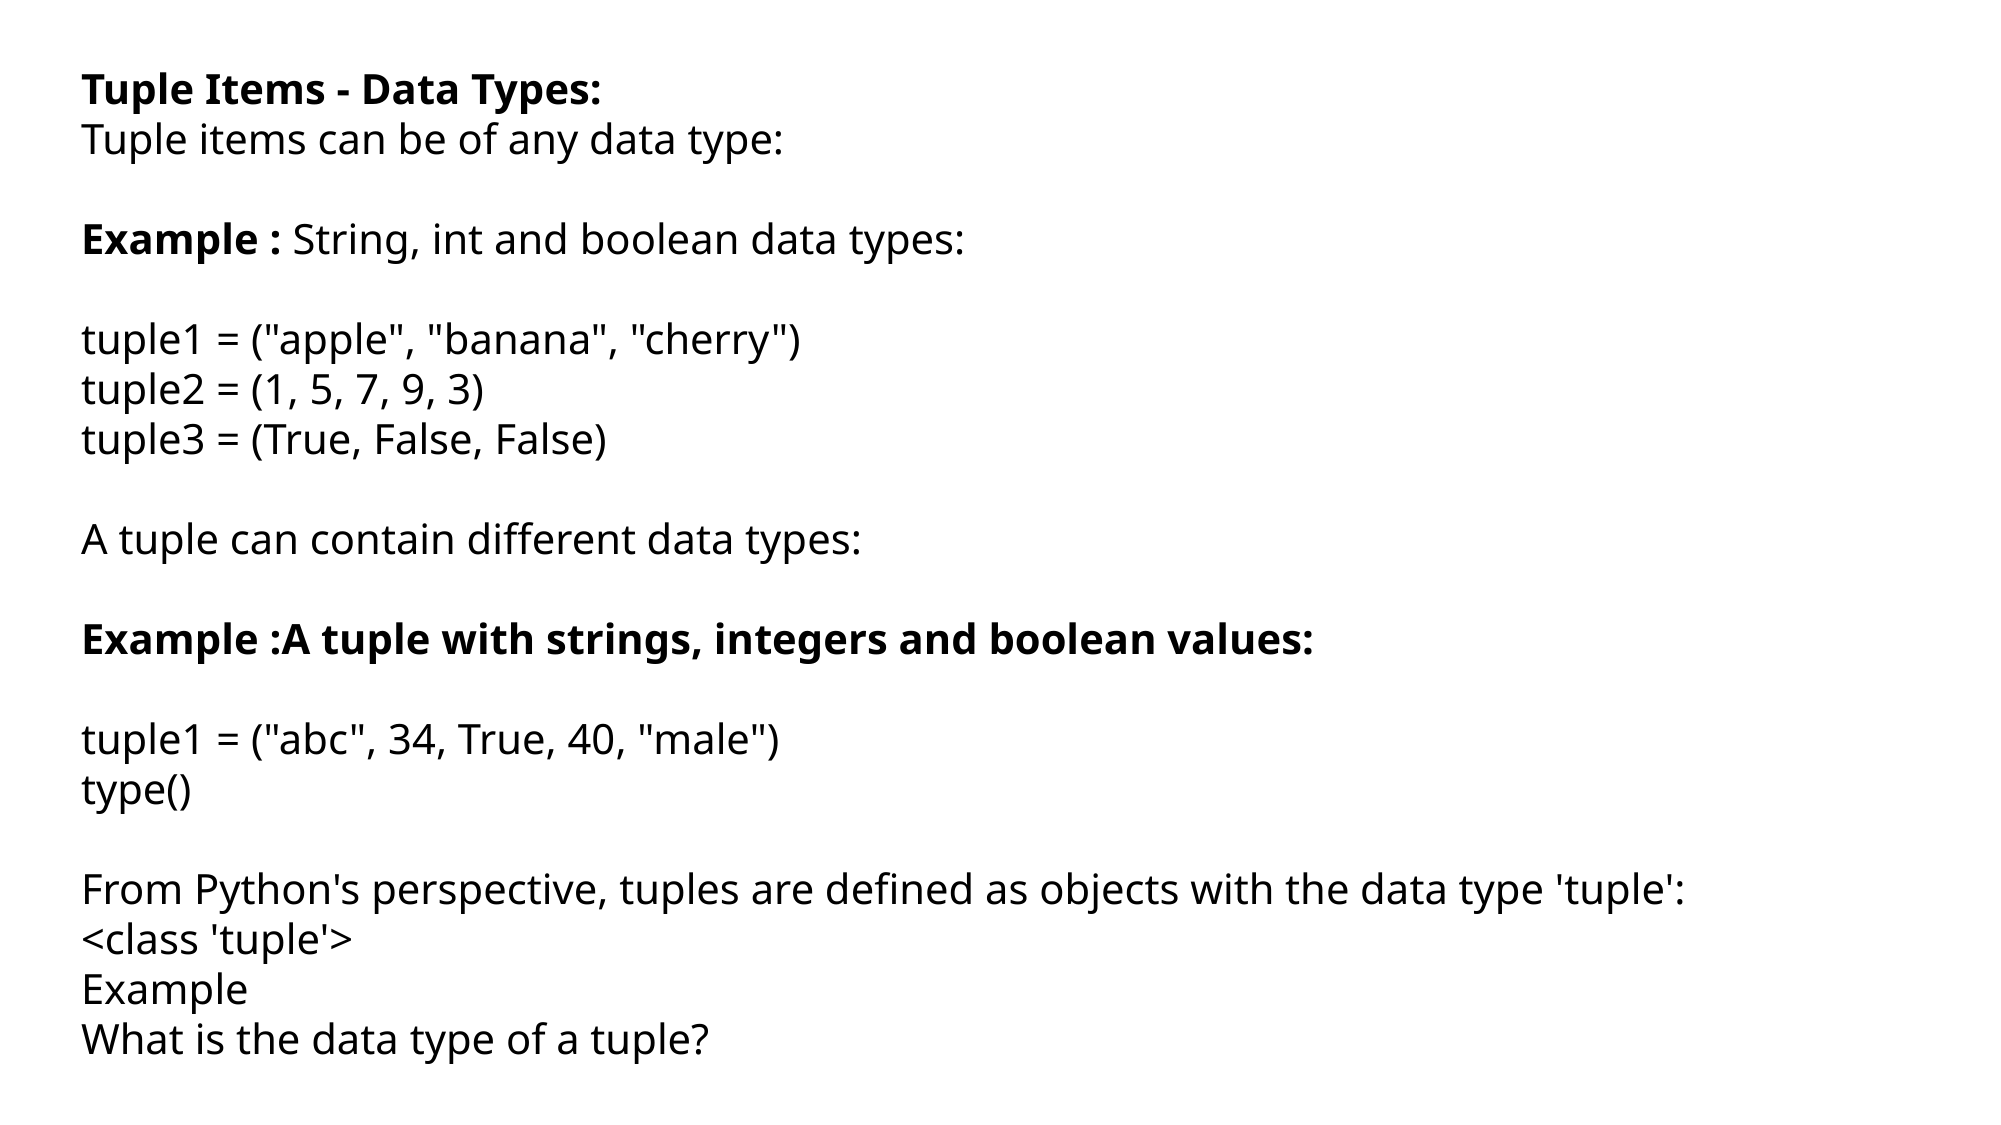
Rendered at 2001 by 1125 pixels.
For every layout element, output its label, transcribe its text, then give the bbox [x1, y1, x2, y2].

text_box Tuple Items - Data Types: Tuple items can be of any data type: Example : String, int and boolean data types: tuple1 = ("apple", "banana", "cherry") tuple2 = (1, 5, 7, 9, 3) tuple3 = (True, False, False) A tuple can contain different data types: Example :A tuple with strings, integers and boolean values: tuple1 = ("abc", 34, True, 40, "male") type() From Python's perspective, tuples are defined as objects with the data type 'tuple': <class 'tuple'> Example What is the data type of a tuple? [66, 55, 1900, 1071]
